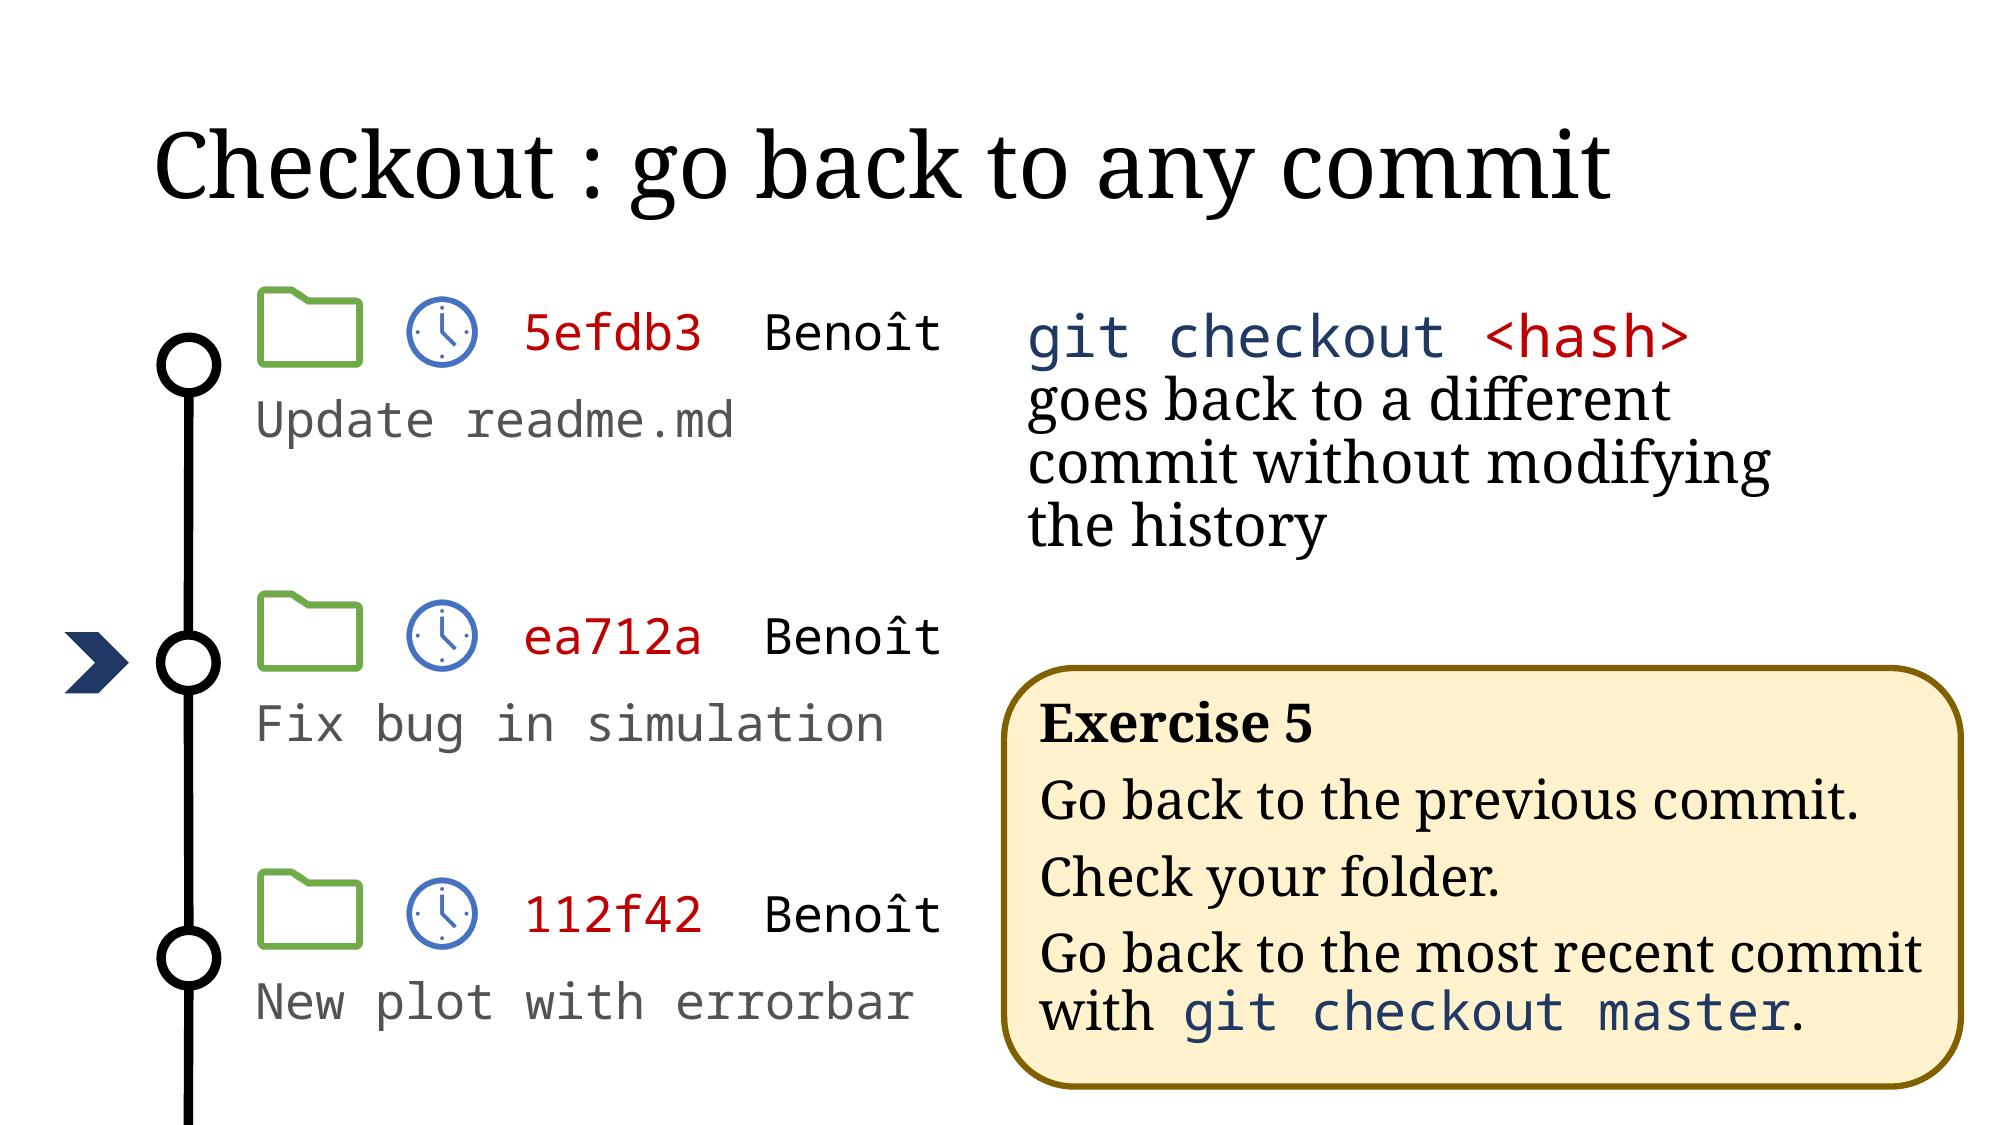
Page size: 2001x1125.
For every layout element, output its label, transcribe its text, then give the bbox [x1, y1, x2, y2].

list git checkout <hash> goes back to a different commit without modifying the history [1012, 299, 1839, 703]
title Checkout : go back to any commit [137, 59, 1863, 278]
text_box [244, 565, 975, 767]
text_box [244, 843, 975, 1045]
text_box [61, 631, 131, 695]
text_box [160, 336, 218, 394]
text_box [244, 261, 975, 464]
text_box Exercise 5 Go back to the previous commit. Check your folder. Go back to the most recent commit with git checkout master. [1004, 668, 1961, 1087]
text_box [159, 634, 218, 691]
text_box [160, 929, 218, 987]
